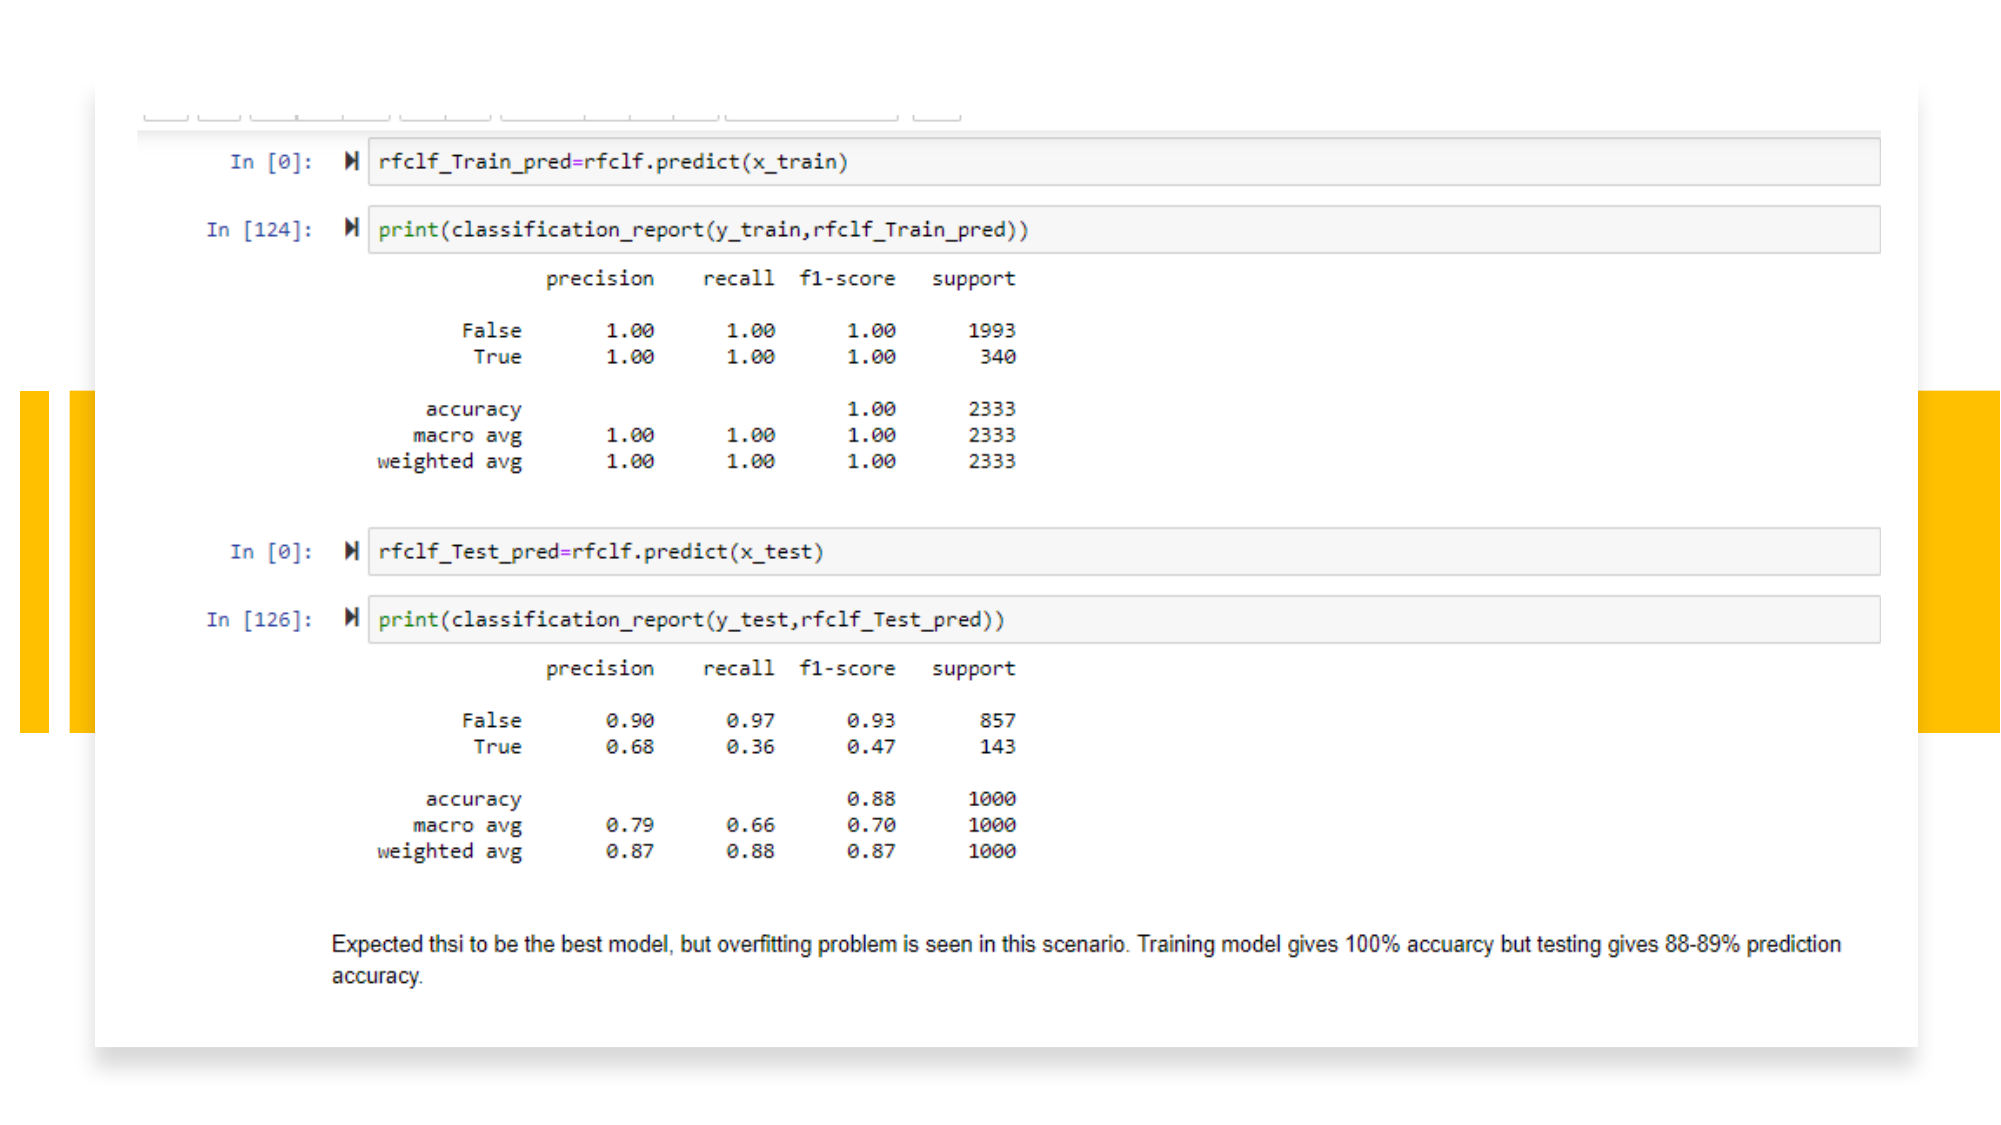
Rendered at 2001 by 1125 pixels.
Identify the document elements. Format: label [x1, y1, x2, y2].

text_box [94, 75, 1919, 390]
list [137, 115, 1881, 1008]
text_box [0, 0, 2000, 1125]
text_box [1881, 390, 2000, 734]
text_box [94, 734, 1919, 1048]
text_box [34, 390, 137, 734]
